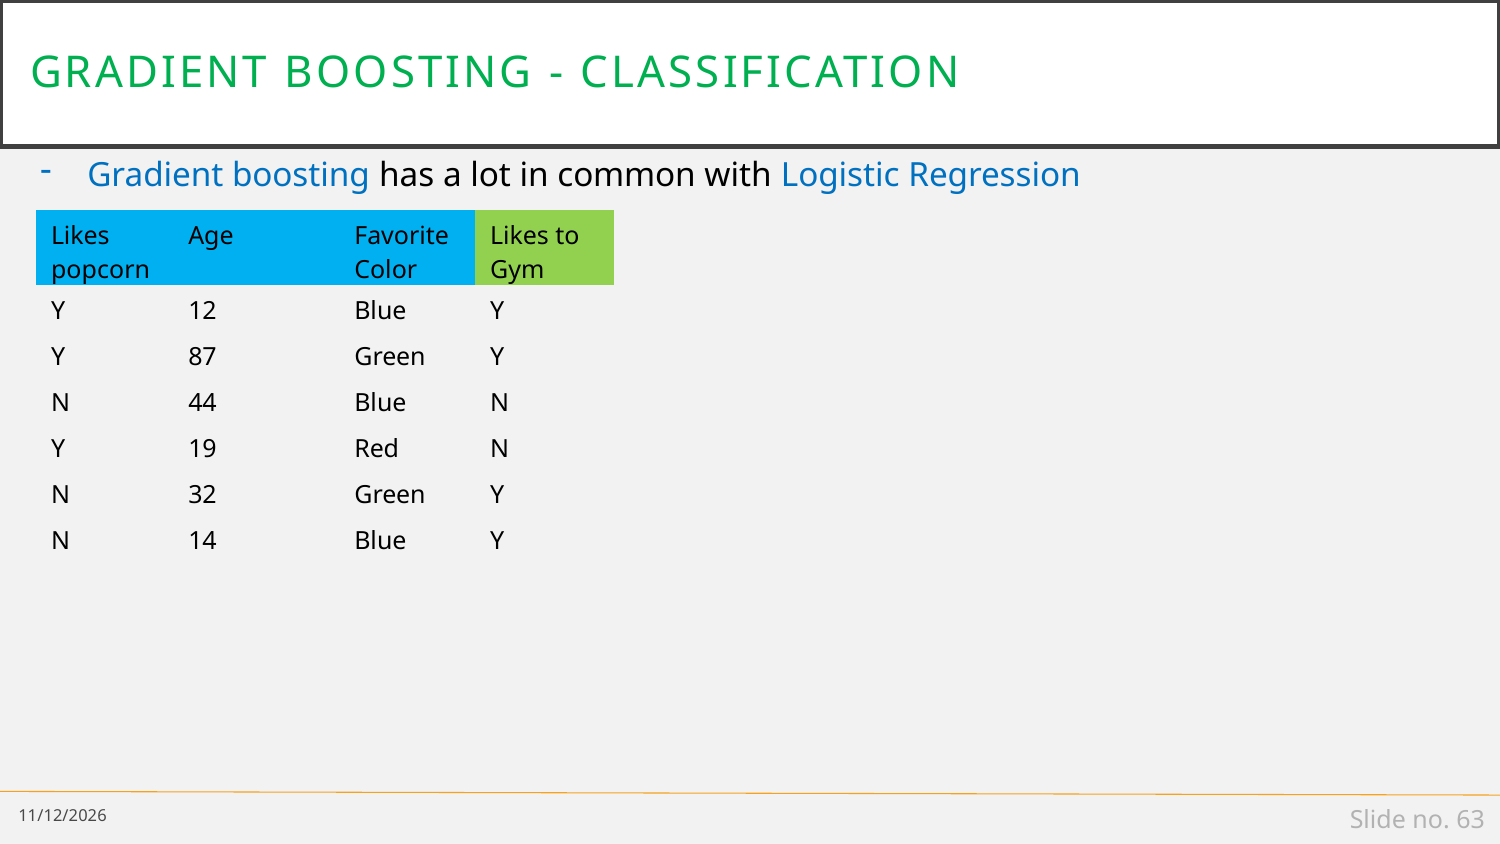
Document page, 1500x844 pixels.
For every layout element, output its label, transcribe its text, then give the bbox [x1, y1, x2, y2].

table_cell N [36, 469, 173, 515]
table_cell 87 [173, 331, 339, 377]
table_cell 32 [173, 469, 339, 515]
table_cell Y [36, 285, 173, 331]
table_cell 12 [173, 285, 339, 331]
table_header Age [173, 210, 339, 285]
slide_number Slide no. 63 [1162, 797, 1500, 843]
table_cell Blue [339, 515, 475, 562]
table_cell Green [339, 331, 475, 377]
table_cell Red [339, 423, 475, 469]
table_cell Y [475, 469, 614, 515]
table_cell N [36, 377, 173, 423]
table_cell Y [36, 331, 173, 377]
table_cell Green [339, 469, 475, 515]
table_header Favorite Color [339, 210, 475, 285]
table_cell Y [475, 285, 614, 331]
table_cell Blue [339, 377, 475, 423]
table_cell N [475, 377, 614, 423]
table_cell Y [475, 515, 614, 562]
text_box Gradient boosting has a lot in common with Logistic Regression [25, 146, 1475, 241]
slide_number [0, 796, 122, 837]
table_cell N [475, 423, 614, 469]
table_cell N [36, 515, 173, 562]
table_cell 19 [173, 423, 339, 469]
table_cell Y [475, 331, 614, 377]
table_cell 14 [173, 515, 339, 562]
title Gradient boosting - classification [0, 0, 1500, 149]
table_header Likes popcorn [36, 210, 173, 285]
table_cell Blue [339, 285, 475, 331]
table_header Likes to Gym [475, 210, 614, 285]
table_cell Y [36, 423, 173, 469]
table_cell 44 [173, 377, 339, 423]
